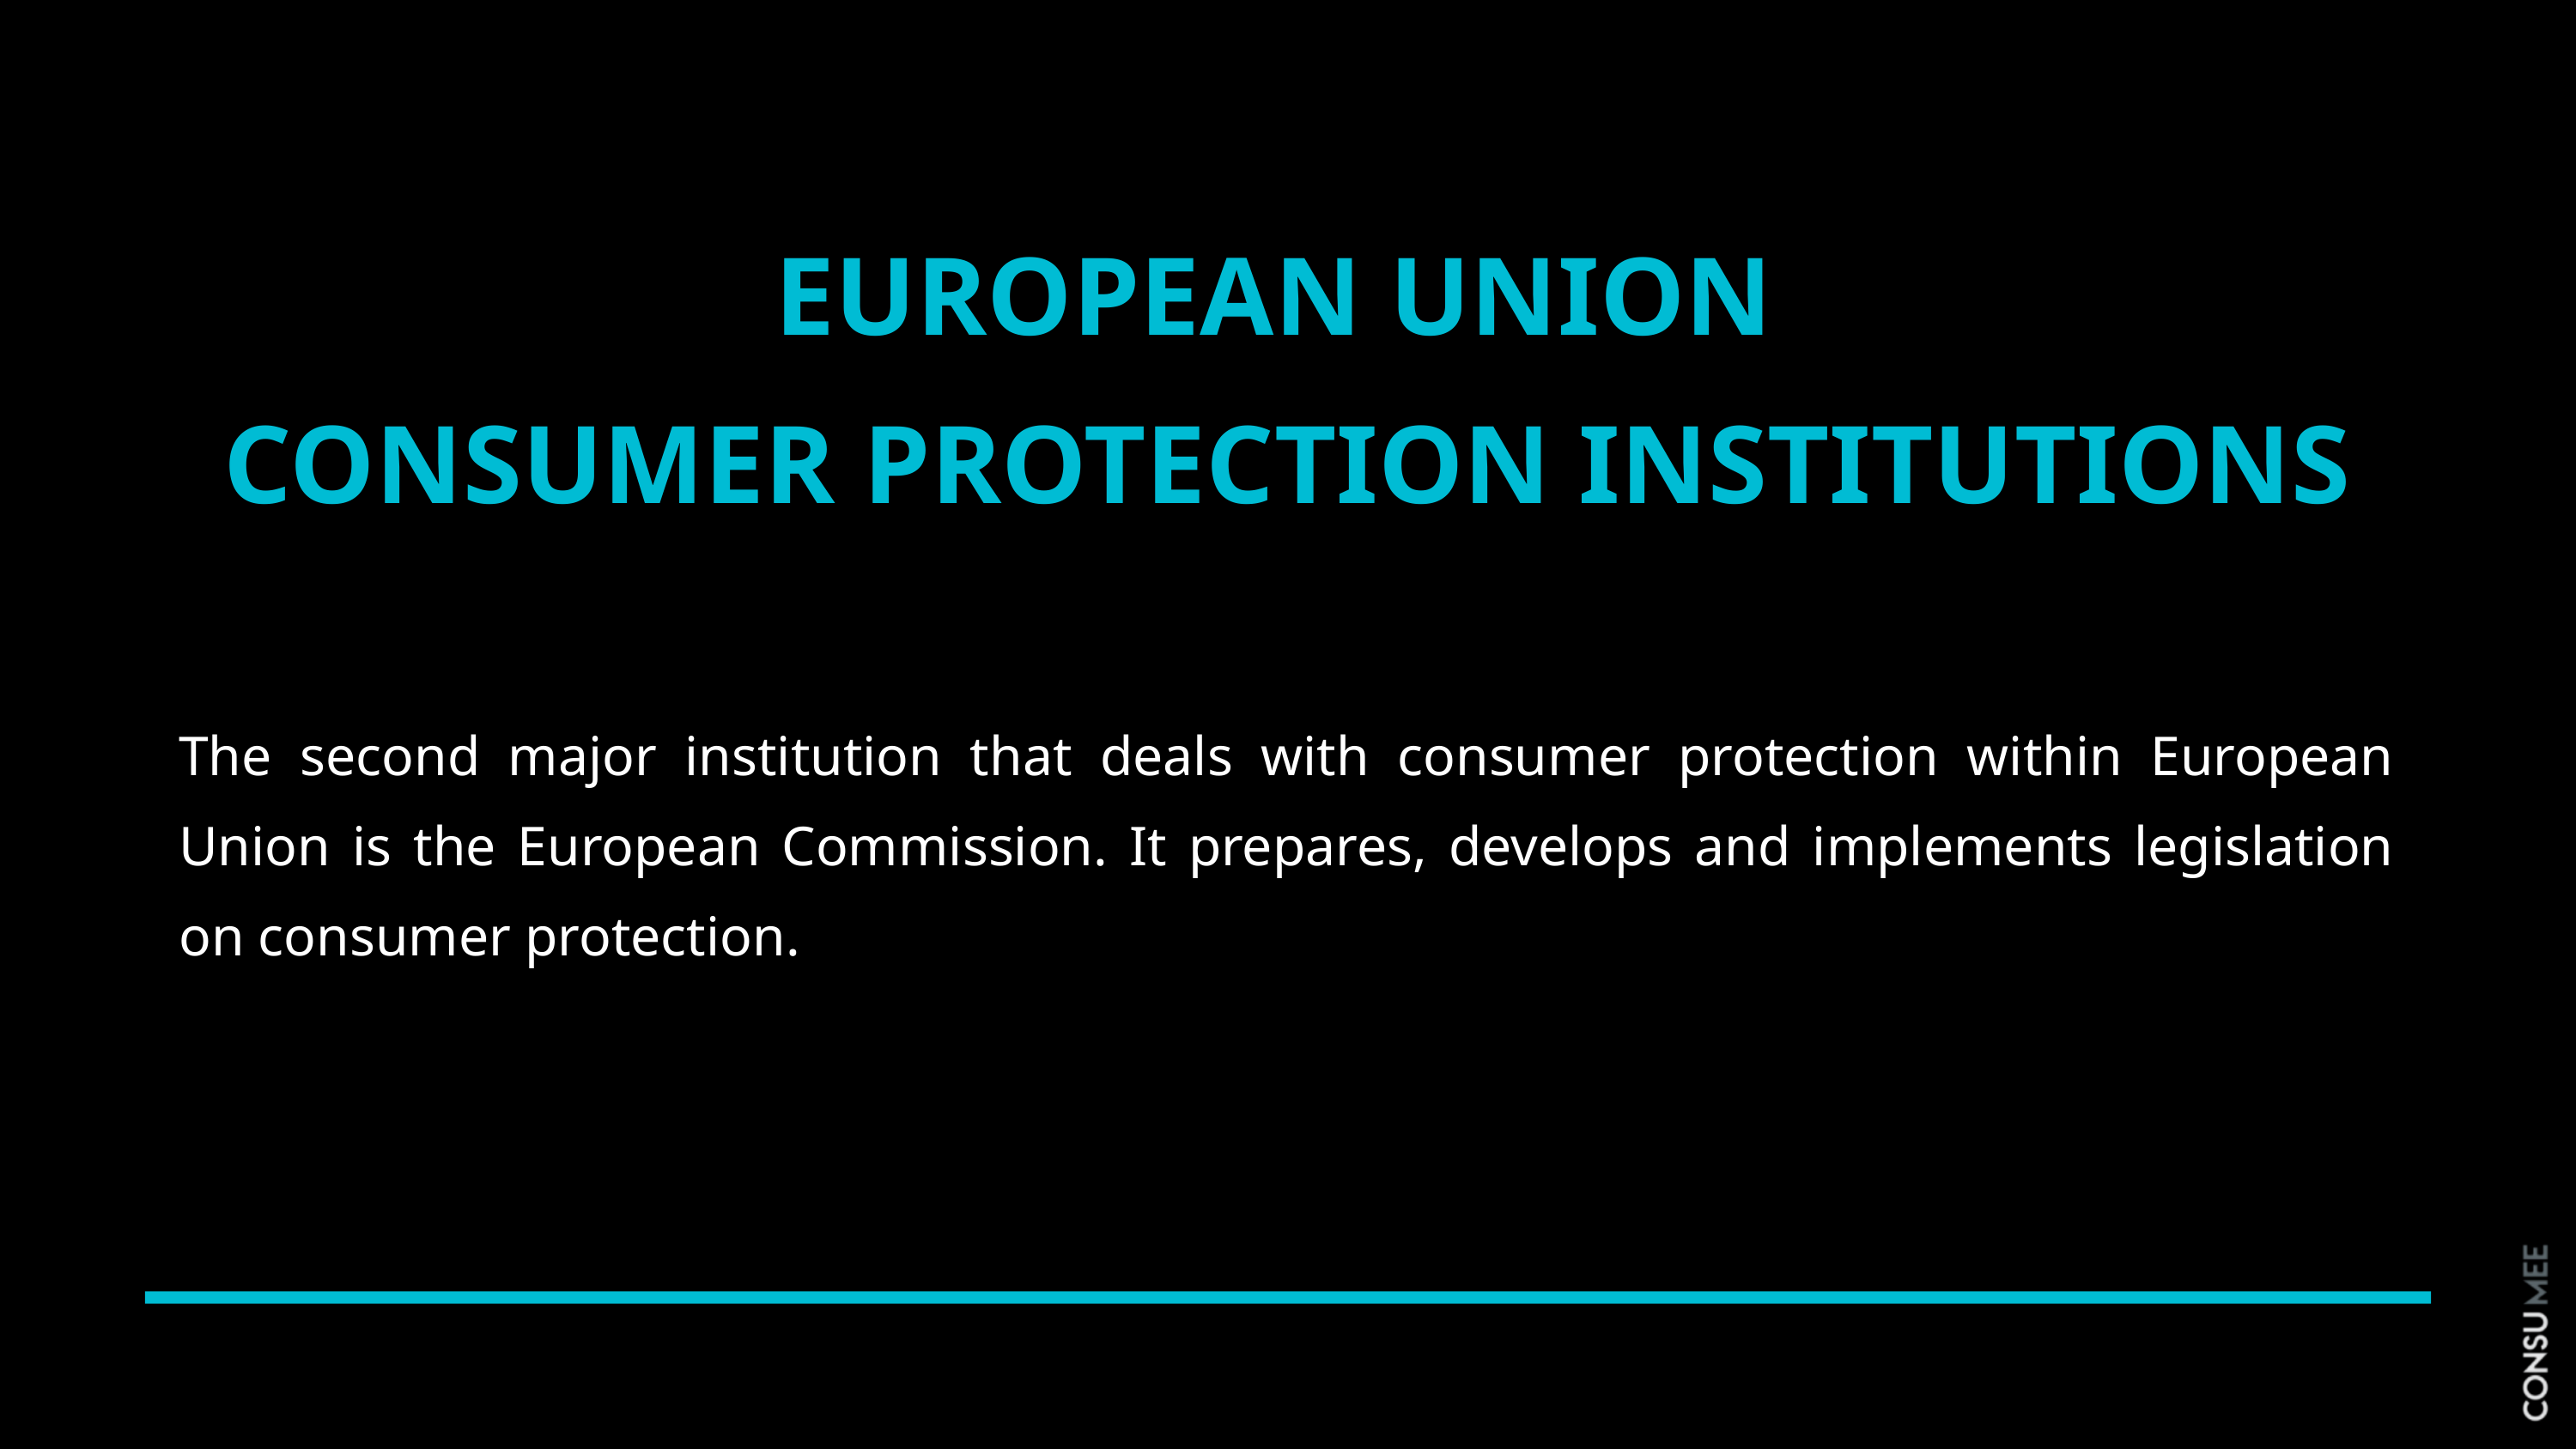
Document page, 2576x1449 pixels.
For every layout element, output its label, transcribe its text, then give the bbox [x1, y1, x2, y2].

text_box [144, 1291, 2404, 1304]
picture [2409, 1196, 2576, 1448]
text_box The second major institution that deals with consumer protection within European Union is the European Commission. It prepares, develops and implements legislation on consumer protection. [179, 696, 2397, 894]
text_box EUROPEAN UNION CONSUMER PROTECTION INSTITUTIONS [144, 187, 2432, 325]
